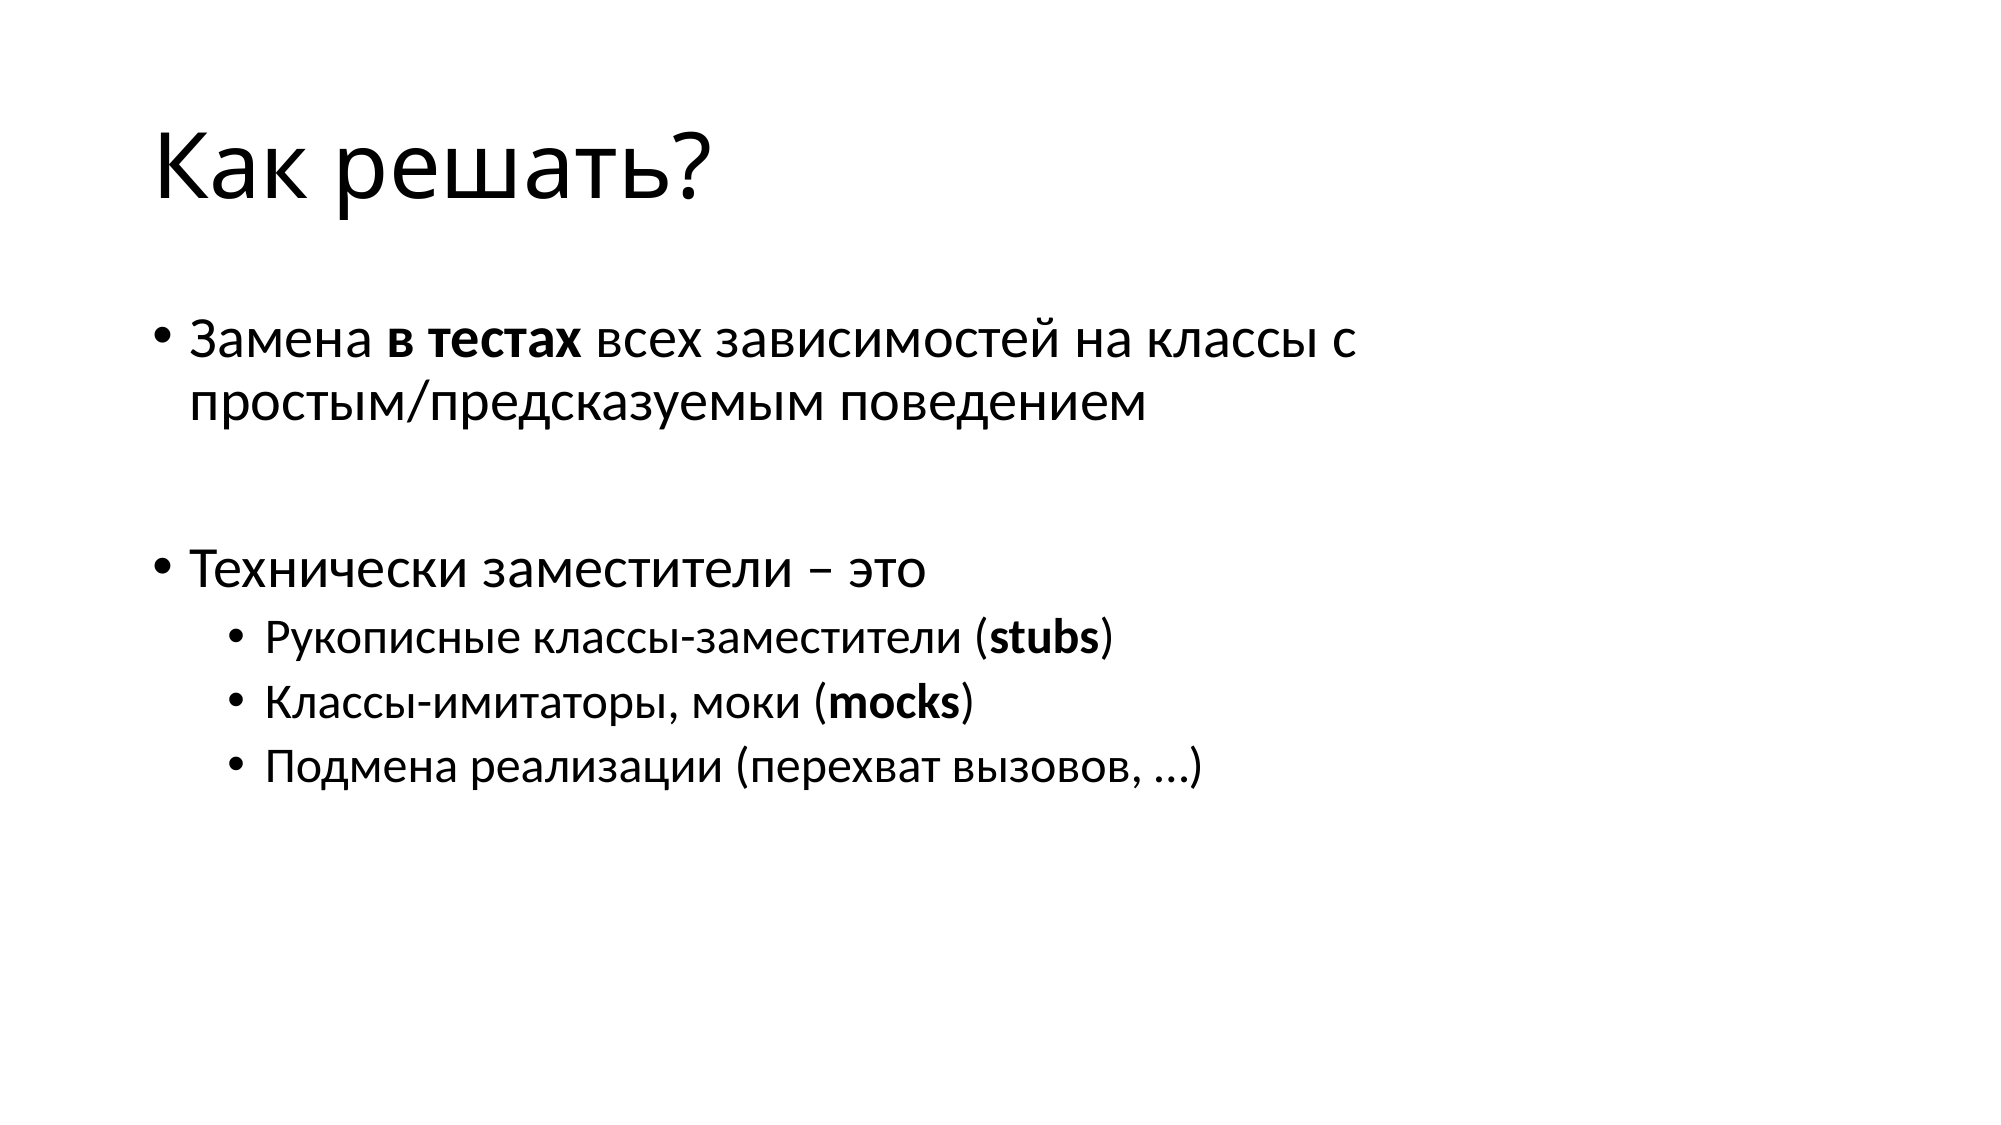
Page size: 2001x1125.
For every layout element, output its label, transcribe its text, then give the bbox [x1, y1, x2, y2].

list Замена в тестах всех зависимостей на классы с простым/предсказуемым поведением Технически заместители – это Рукописные классы-заместители (stubs) Классы-имитаторы, моки (mocks) Подмена реализации (перехват вызовов, …) [137, 299, 1863, 1014]
title Как решать? [137, 59, 1863, 278]
